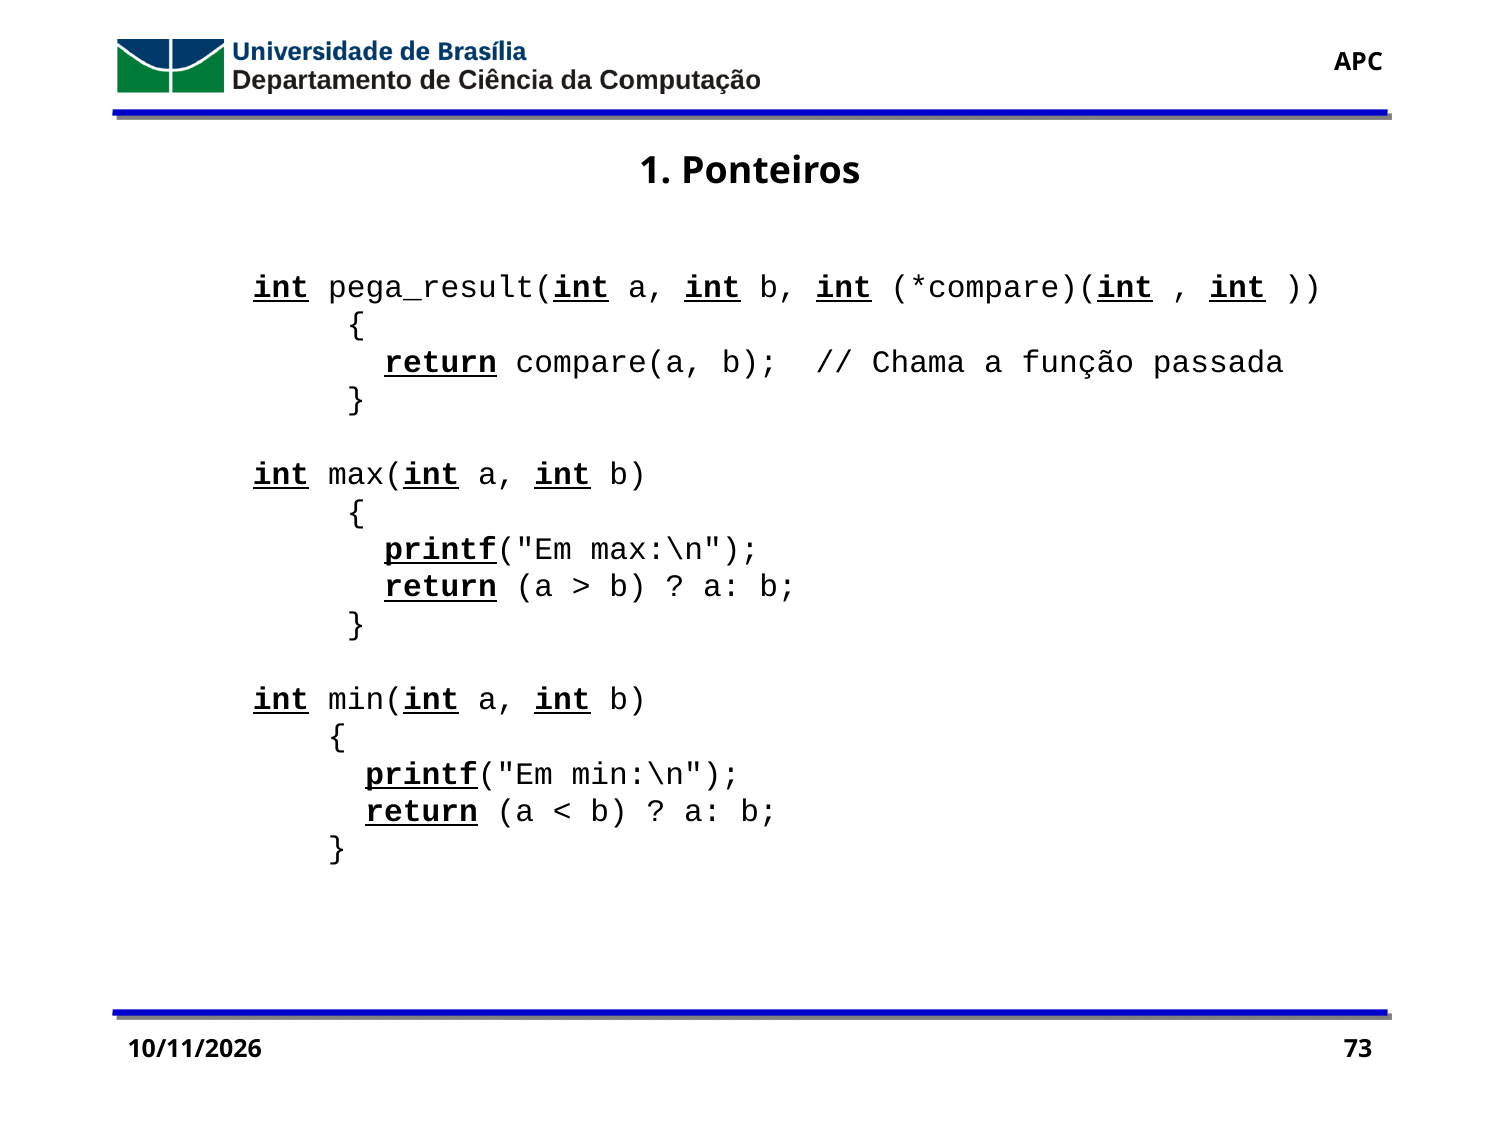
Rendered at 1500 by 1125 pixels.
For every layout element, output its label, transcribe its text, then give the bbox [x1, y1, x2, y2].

picture [117, 39, 760, 94]
text_box int pega_result(int a, int b, int (*compare)(int , int )) { return compare(a, b); // Chama a função passada } int max(int a, int b) { printf("Em max:\n"); return (a > b) ? a: b; } int min(int a, int b) { printf("Em min:\n"); return (a < b) ? a: b; } [163, 221, 1465, 948]
text_box 1. Ponteiros [112, 138, 1388, 198]
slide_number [112, 1024, 426, 1101]
slide_number 73 [1074, 1024, 1388, 1101]
